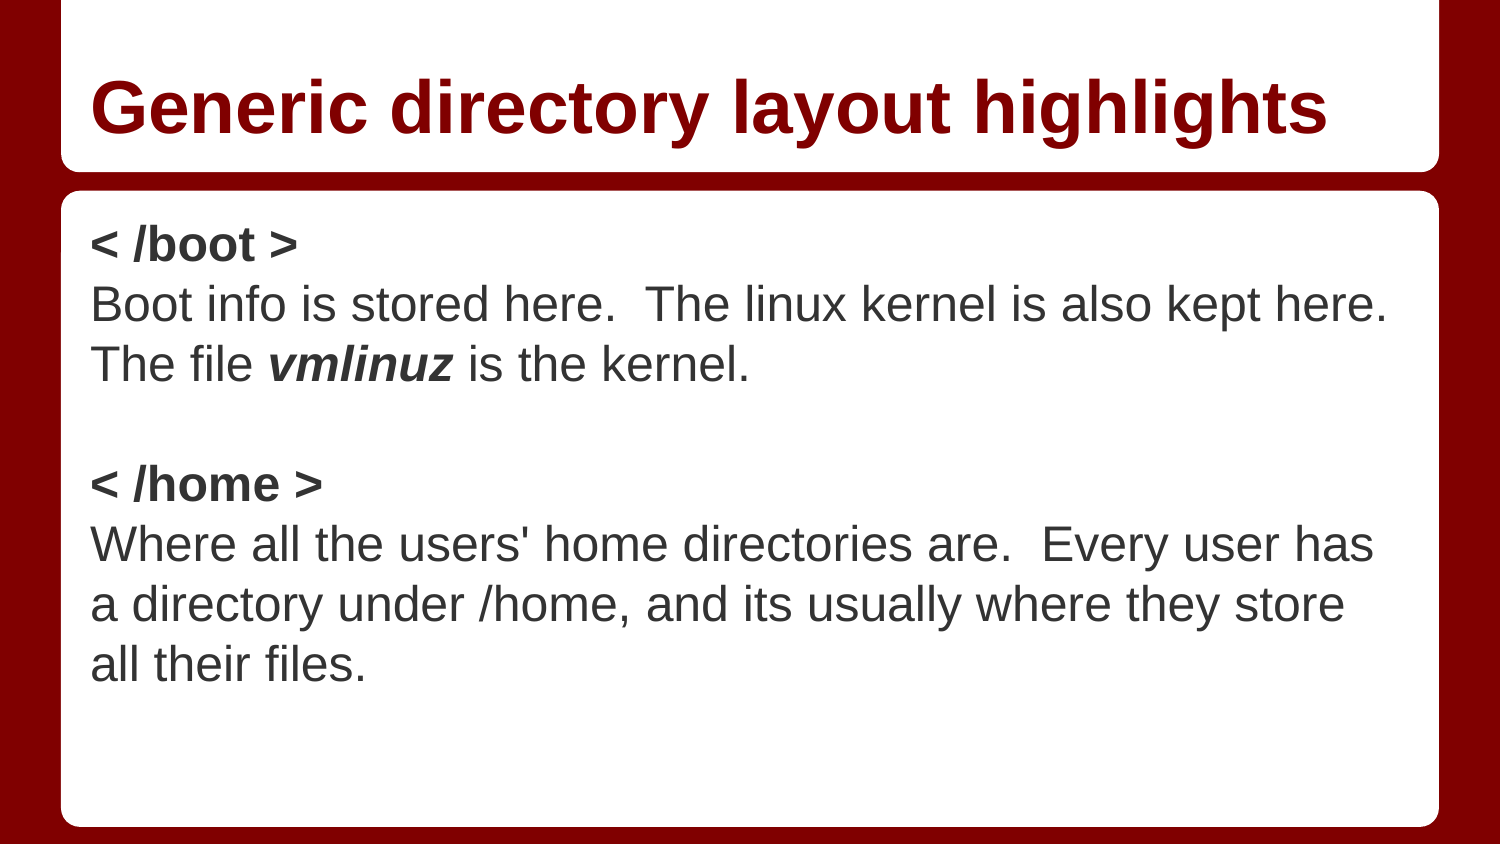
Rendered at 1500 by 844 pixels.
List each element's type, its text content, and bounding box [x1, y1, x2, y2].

list < /boot > Boot info is stored here. The linux kernel is also kept here. The file vmlinuz is the kernel. < /home > Where all the users' home directories are. Every user has a directory under /home, and its usually where they store all their files. [75, 196, 1425, 808]
title Generic directory layout highlights [75, 22, 1425, 164]
